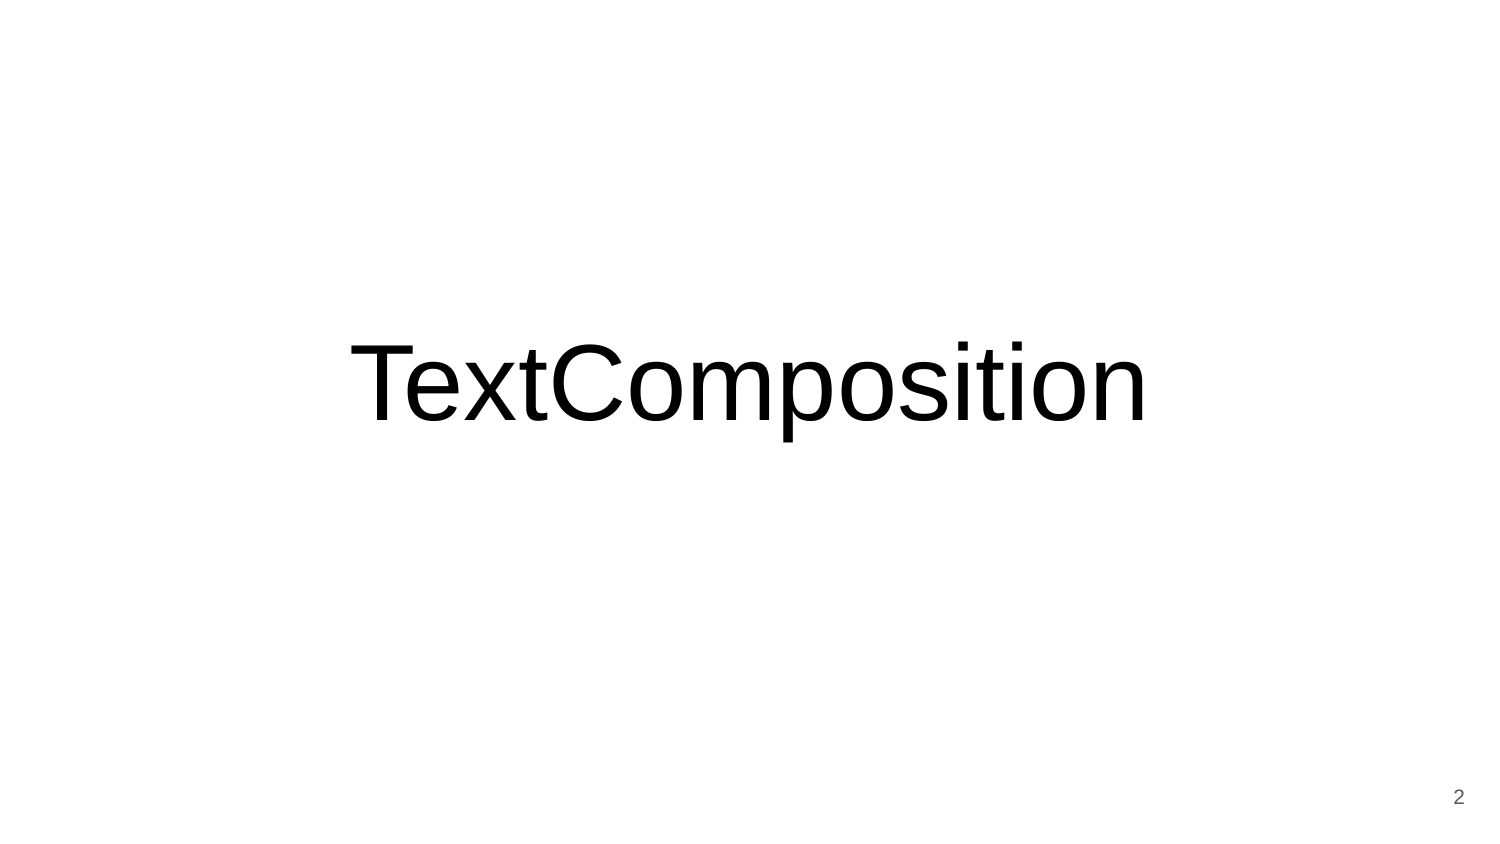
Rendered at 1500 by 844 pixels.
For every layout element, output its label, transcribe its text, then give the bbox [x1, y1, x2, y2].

title TextComposition [51, 122, 1449, 459]
slide_number ‹#› [1389, 764, 1480, 830]
